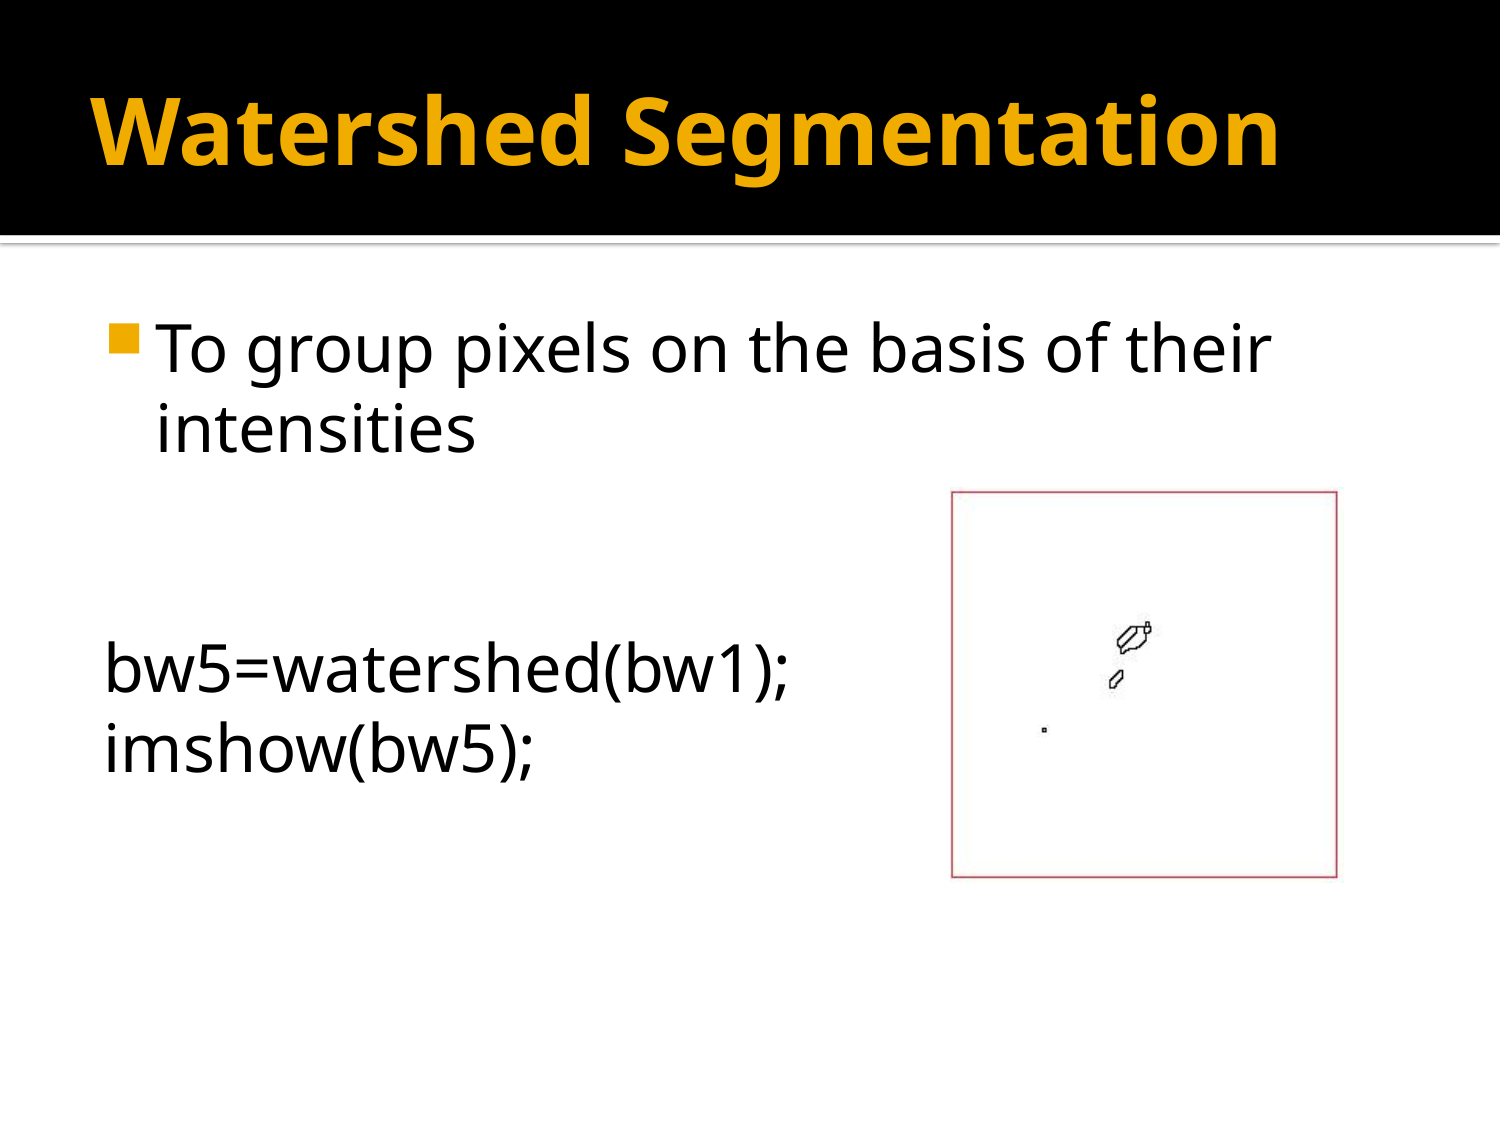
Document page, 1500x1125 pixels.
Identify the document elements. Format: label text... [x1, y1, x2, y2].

picture [949, 487, 1344, 883]
title Watershed Segmentation [75, 25, 1425, 231]
list To group pixels on the basis of their intensities bw5=watershed(bw1); imshow(bw5); [74, 290, 1426, 1051]
